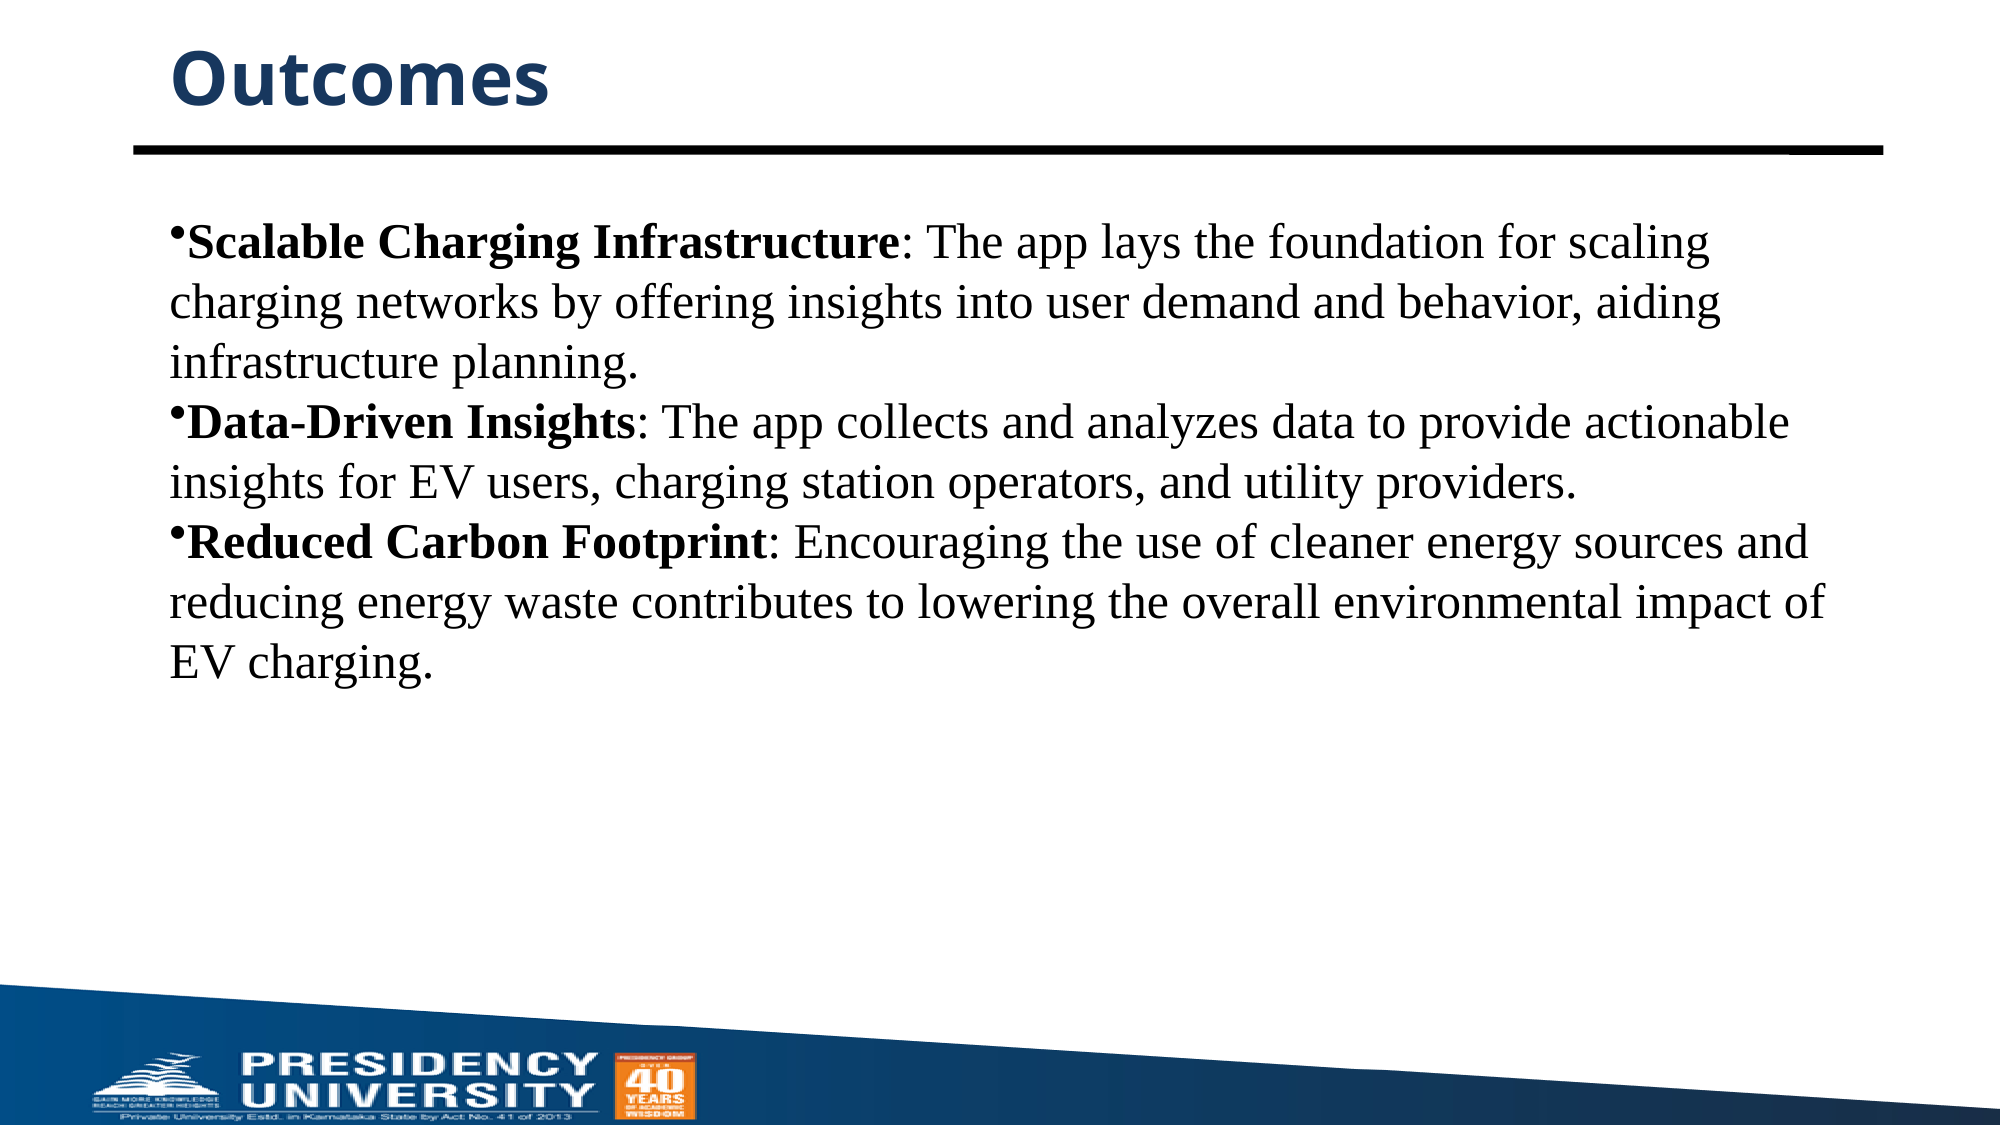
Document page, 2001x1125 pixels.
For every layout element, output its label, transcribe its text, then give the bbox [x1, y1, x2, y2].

text_box Outcomes [154, 23, 832, 129]
text_box Scalable Charging Infrastructure: The app lays the foundation for scaling charging networks by offering insights into user demand and behavior, aiding infrastructure planning. Data-Driven Insights: The app collects and analyzes data to provide actionable insights for EV users, charging station operators, and utility providers. Reduced Carbon Footprint: Encouraging the use of cleaner energy sources and reducing energy waste contributes to lowering the overall environmental impact of EV charging. [154, 201, 1850, 757]
picture [0, 982, 2000, 1125]
